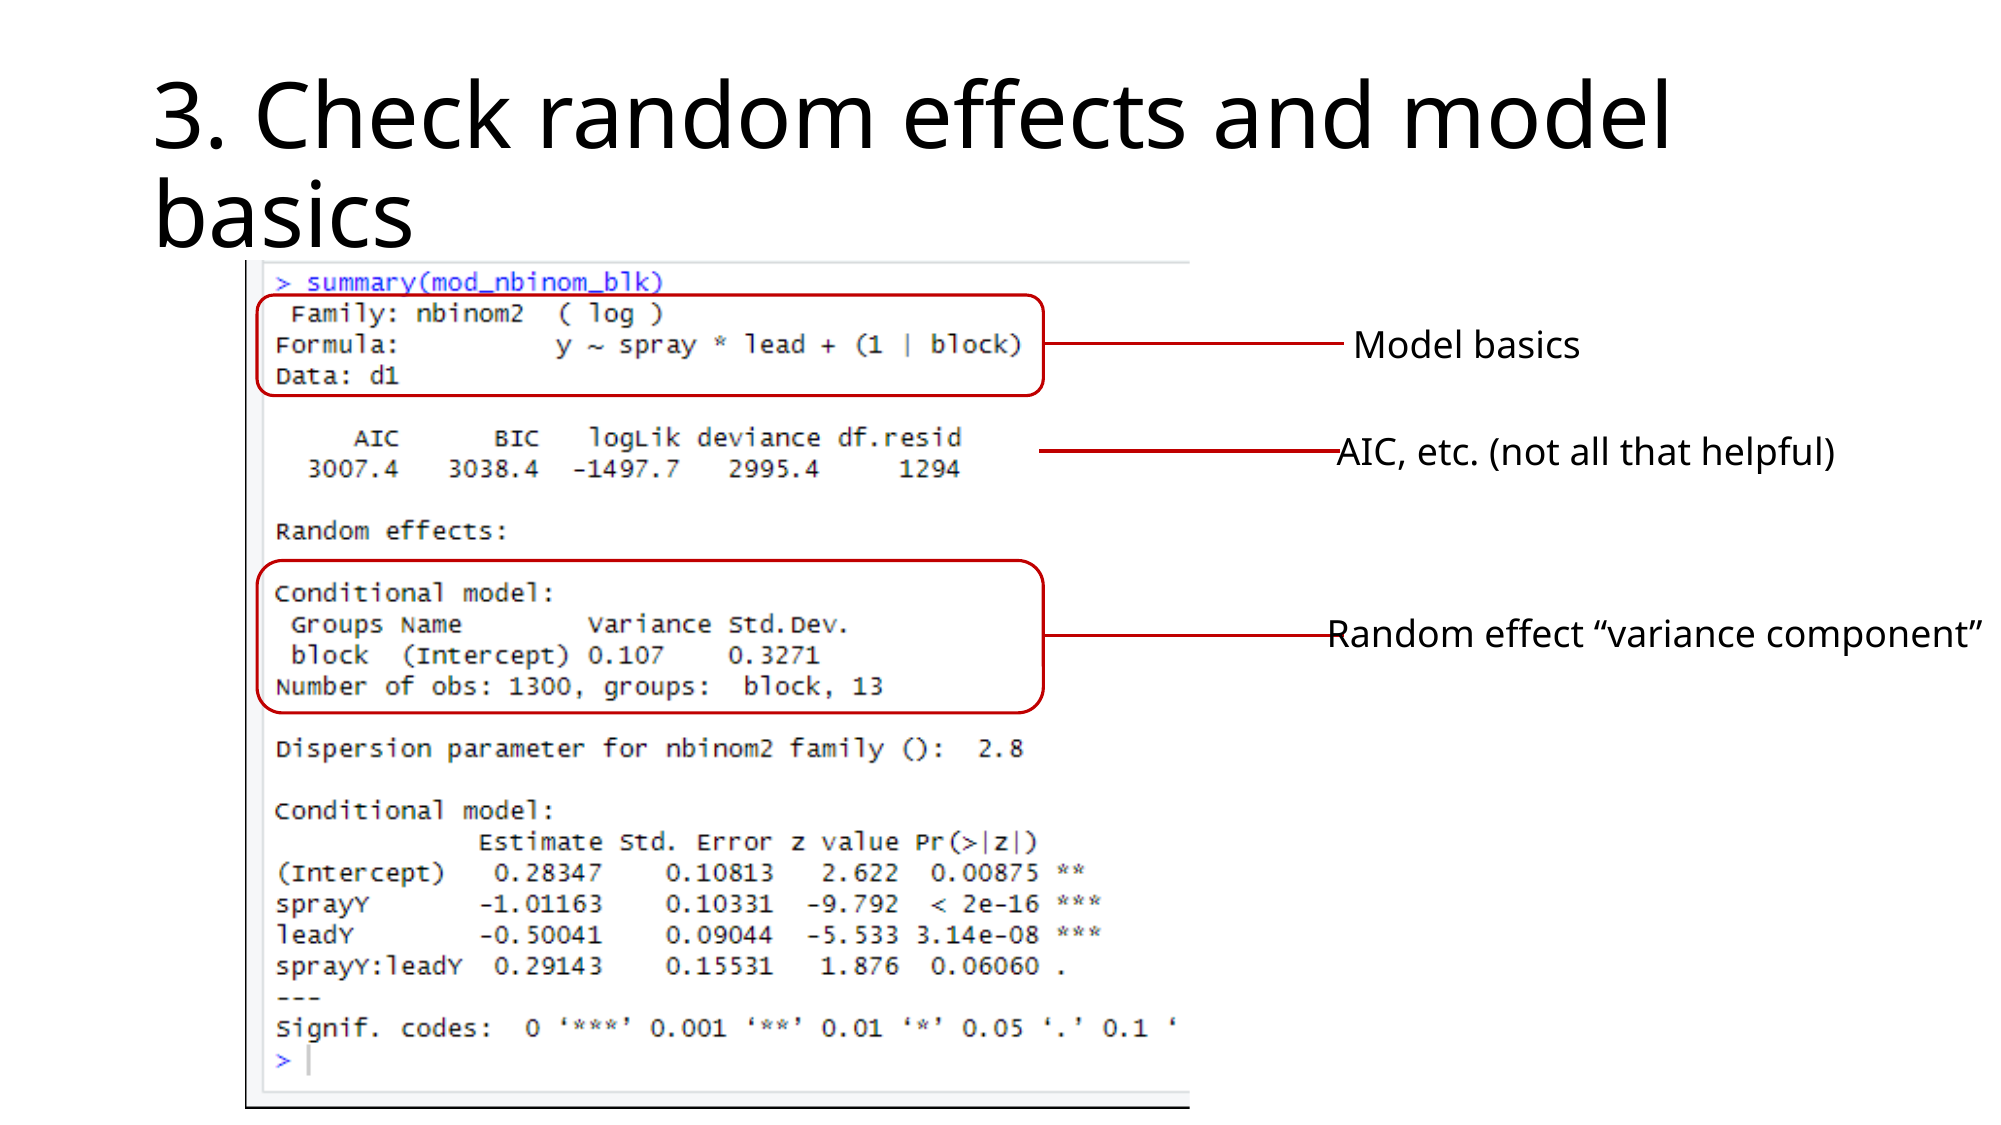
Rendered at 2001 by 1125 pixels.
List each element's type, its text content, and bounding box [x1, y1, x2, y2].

text_box AIC, etc. (not all that helpful) [1321, 420, 1851, 481]
text_box Random effect “variance component” [1311, 602, 1998, 663]
picture [244, 259, 1191, 1110]
text_box Model basics [1338, 313, 1596, 373]
title 3. Check random effects and model basics [137, 59, 1863, 278]
